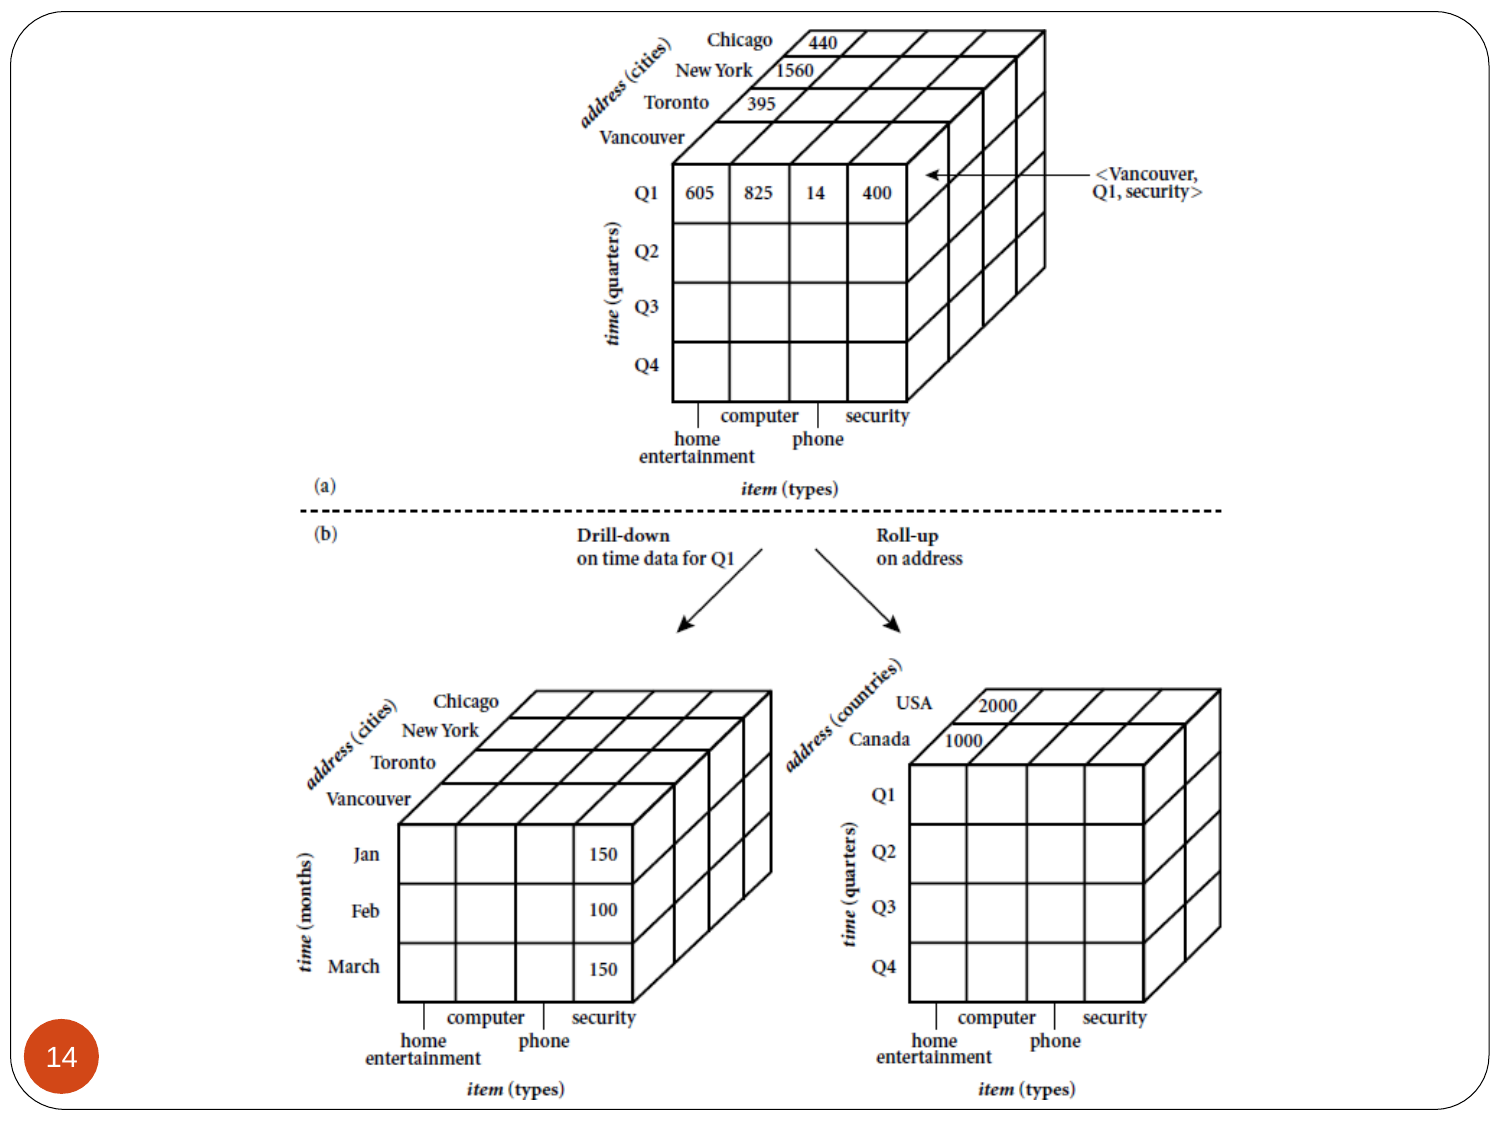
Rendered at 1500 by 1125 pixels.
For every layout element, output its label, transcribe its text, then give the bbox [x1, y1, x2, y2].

slide_number 14 [39, 1039, 84, 1125]
text_box [295, 29, 1223, 1100]
